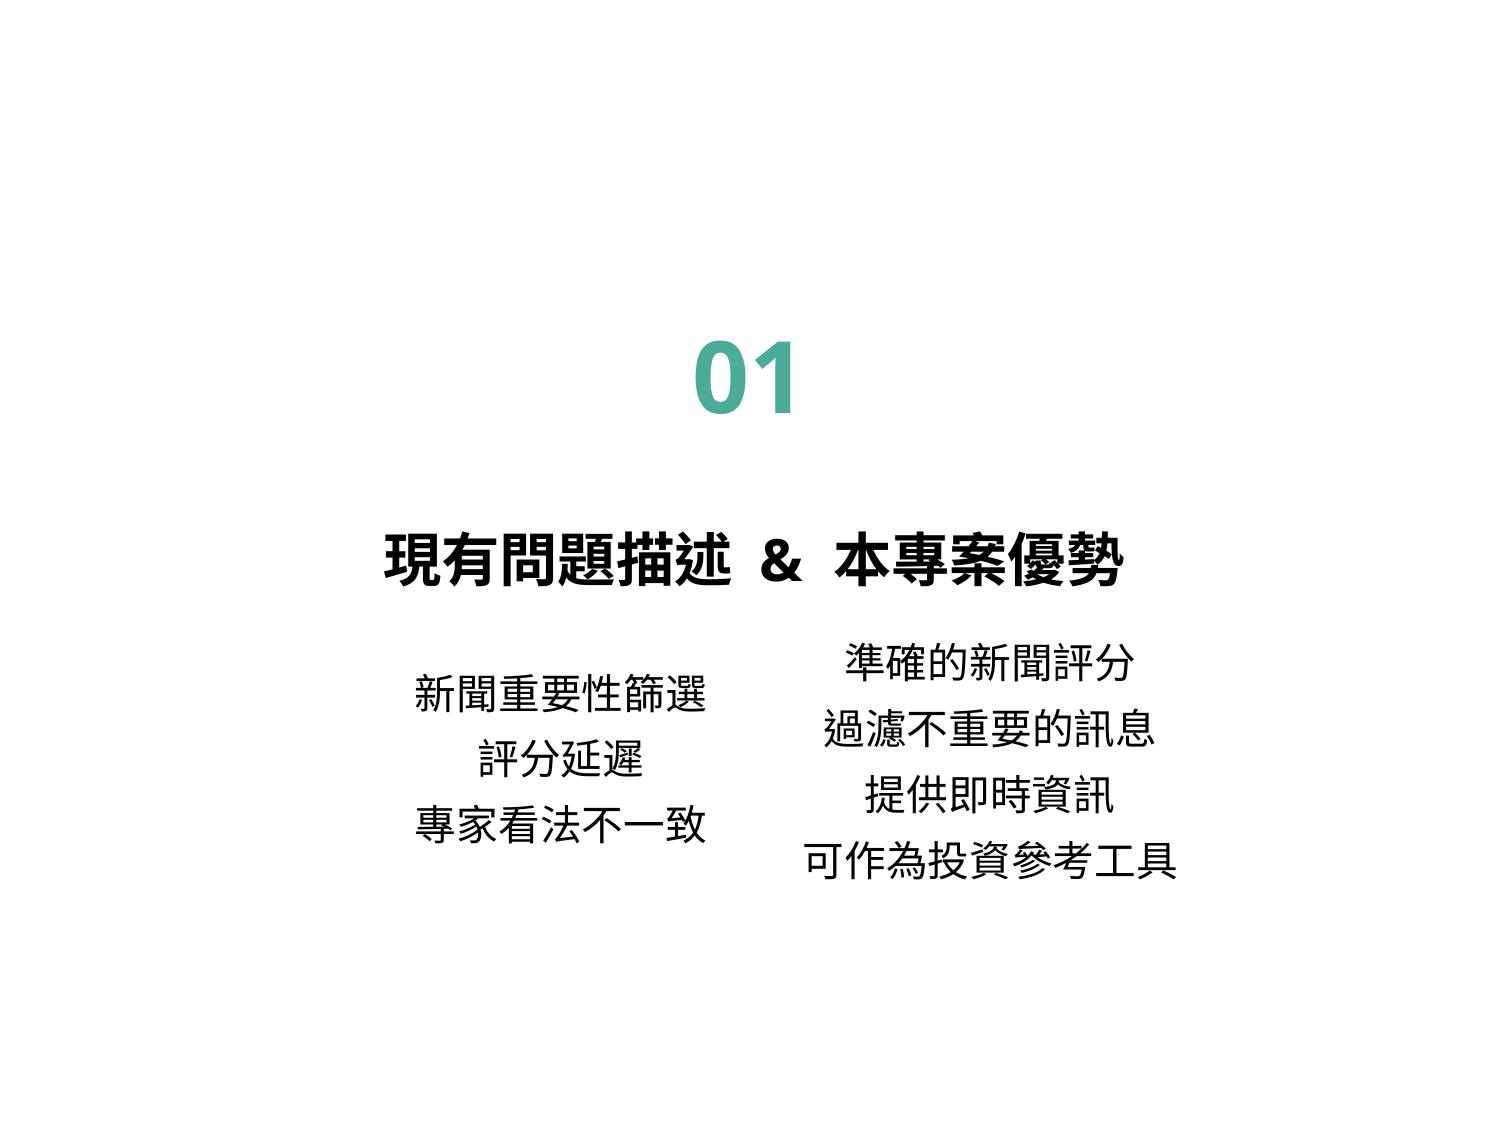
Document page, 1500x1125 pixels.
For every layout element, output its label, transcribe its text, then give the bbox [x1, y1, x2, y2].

title 01 [591, 272, 909, 490]
list 新聞重要性篩選 評分延遲 專家看法不一致 [270, 665, 852, 1009]
text_box 準確的新聞評分 過濾不重要的訊息 提供即時資訊 可作為投資參考工具 [699, 635, 1281, 979]
list 現有問題描述 & 本專案優勢 [345, 520, 1163, 605]
